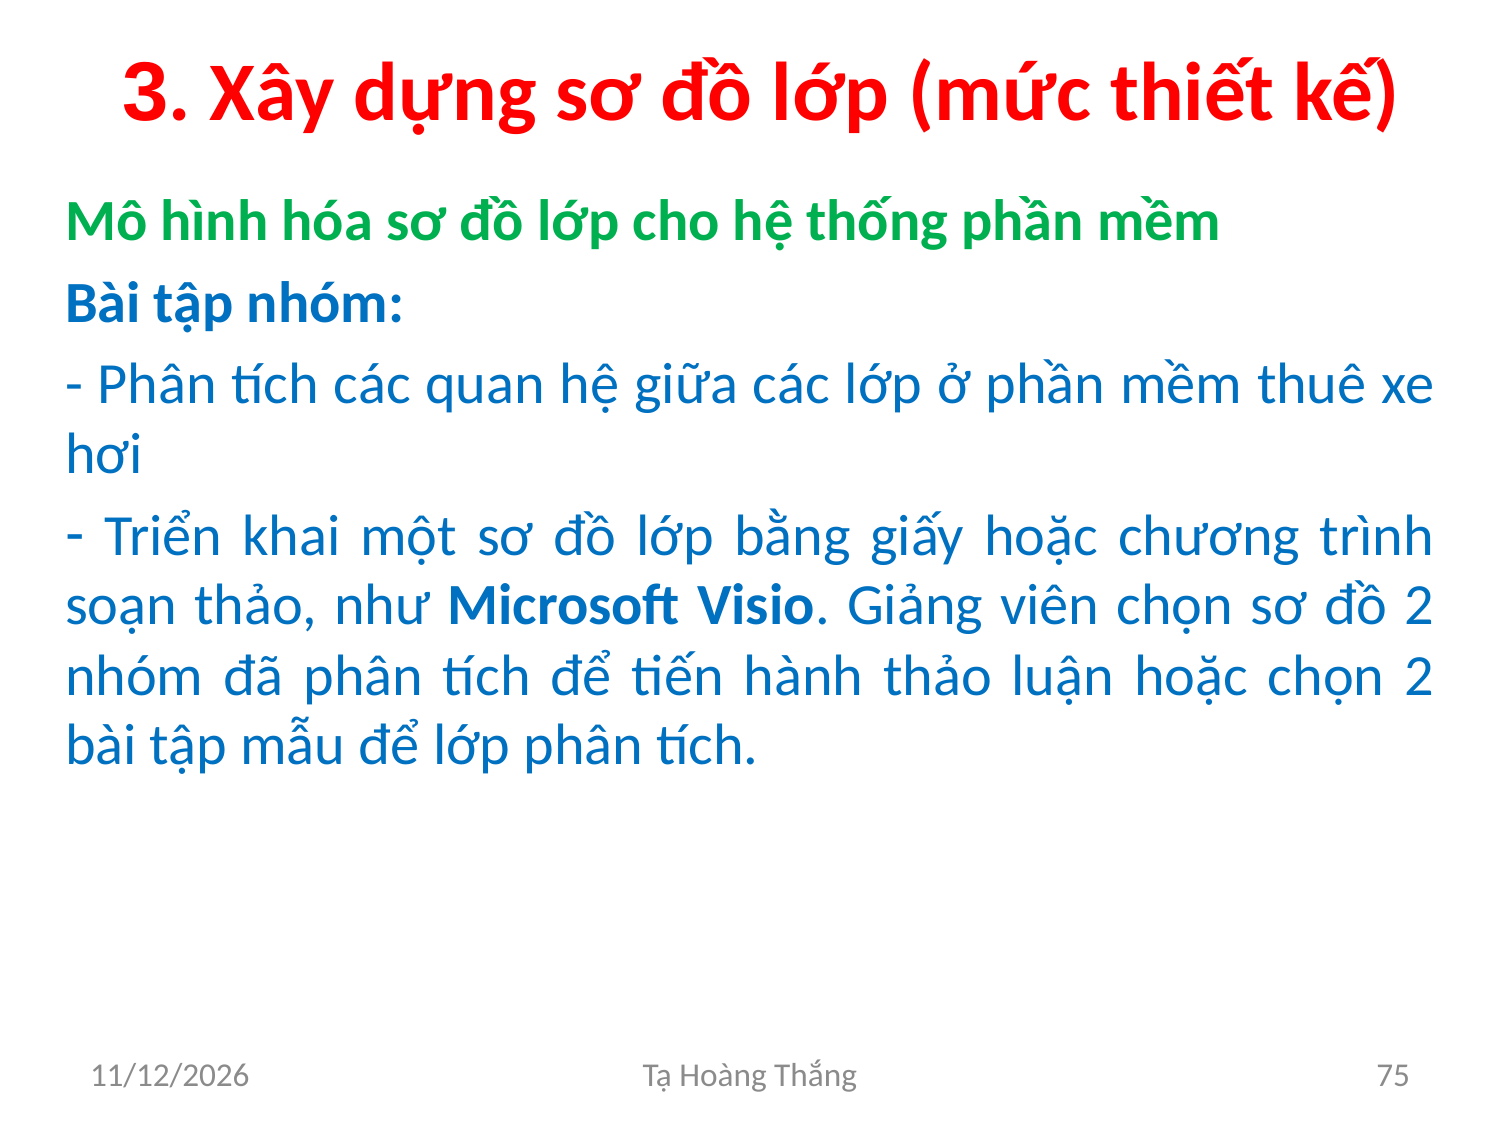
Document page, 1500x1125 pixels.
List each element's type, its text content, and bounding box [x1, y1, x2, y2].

slide_number 75 [1074, 1042, 1425, 1103]
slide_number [75, 1042, 425, 1103]
title 3. Xây dựng sơ đồ lớp (mức thiết kế) [75, 24, 1425, 150]
subtitle Mô hình hóa sơ đồ lớp cho hệ thống phần mềm Bài tập nhóm: - Phân tích các quan hệ giữa các lớp ở phần mềm thuê xe hơi Triển khai một sơ đồ lớp bằng giấy hoặc chương trình soạn thảo, như Microsoft Visio. Giảng viên chọn sơ đồ 2 nhóm đã phân tích để tiến hành thảo luận hoặc chọn 2 bài tập mẫu để lớp phân tích. [50, 174, 1450, 1063]
footer Tạ Hoàng Thắng [512, 1042, 988, 1103]
